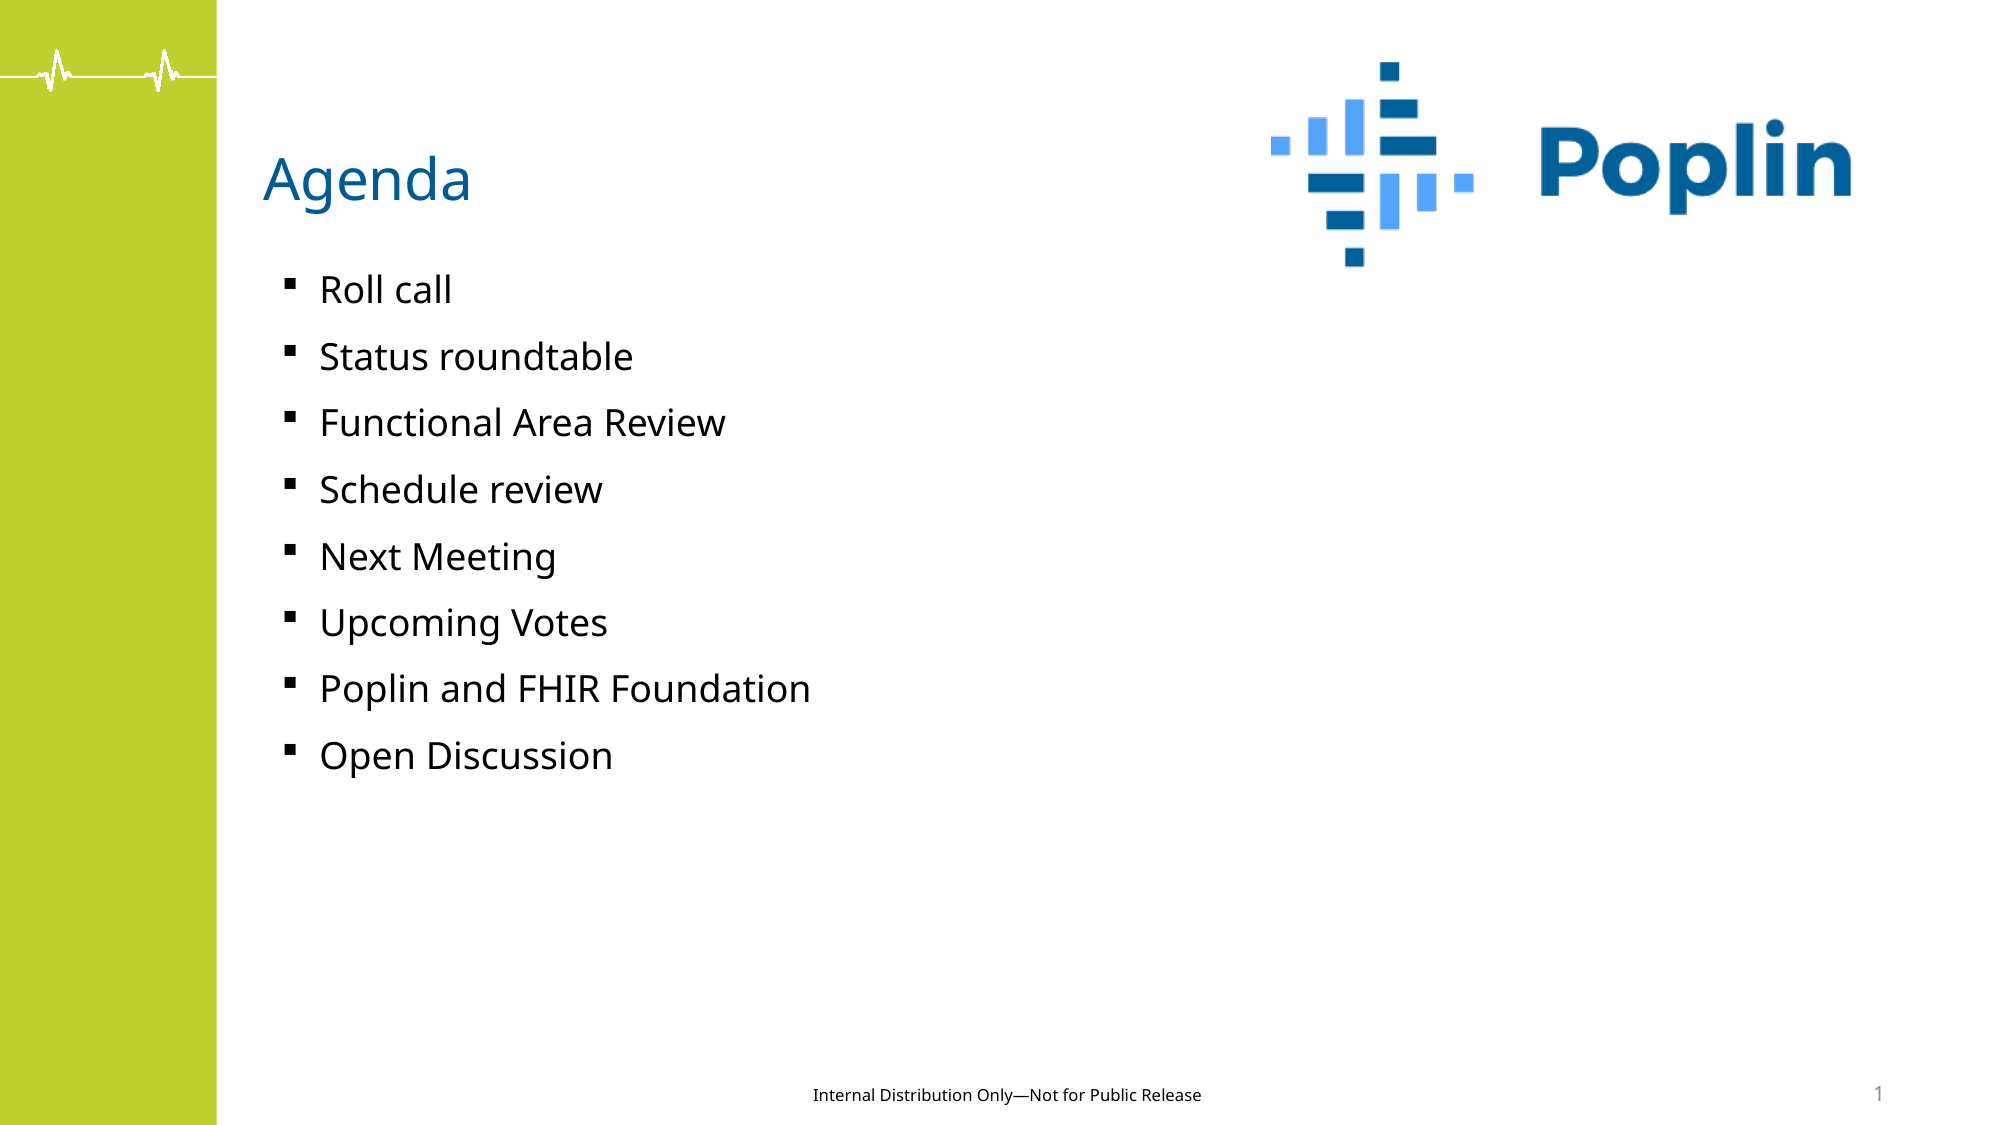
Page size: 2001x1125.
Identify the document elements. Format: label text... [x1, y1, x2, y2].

picture [0, 9, 217, 125]
list Roll call Status roundtable Functional Area Review Schedule review Next Meeting Upcoming Votes Poplin and FHIR Foundation Open Discussion [248, 249, 1882, 1038]
title Agenda [248, 119, 1242, 236]
picture [1247, 47, 1925, 278]
slide_number 1 [1500, 1065, 1900, 1125]
